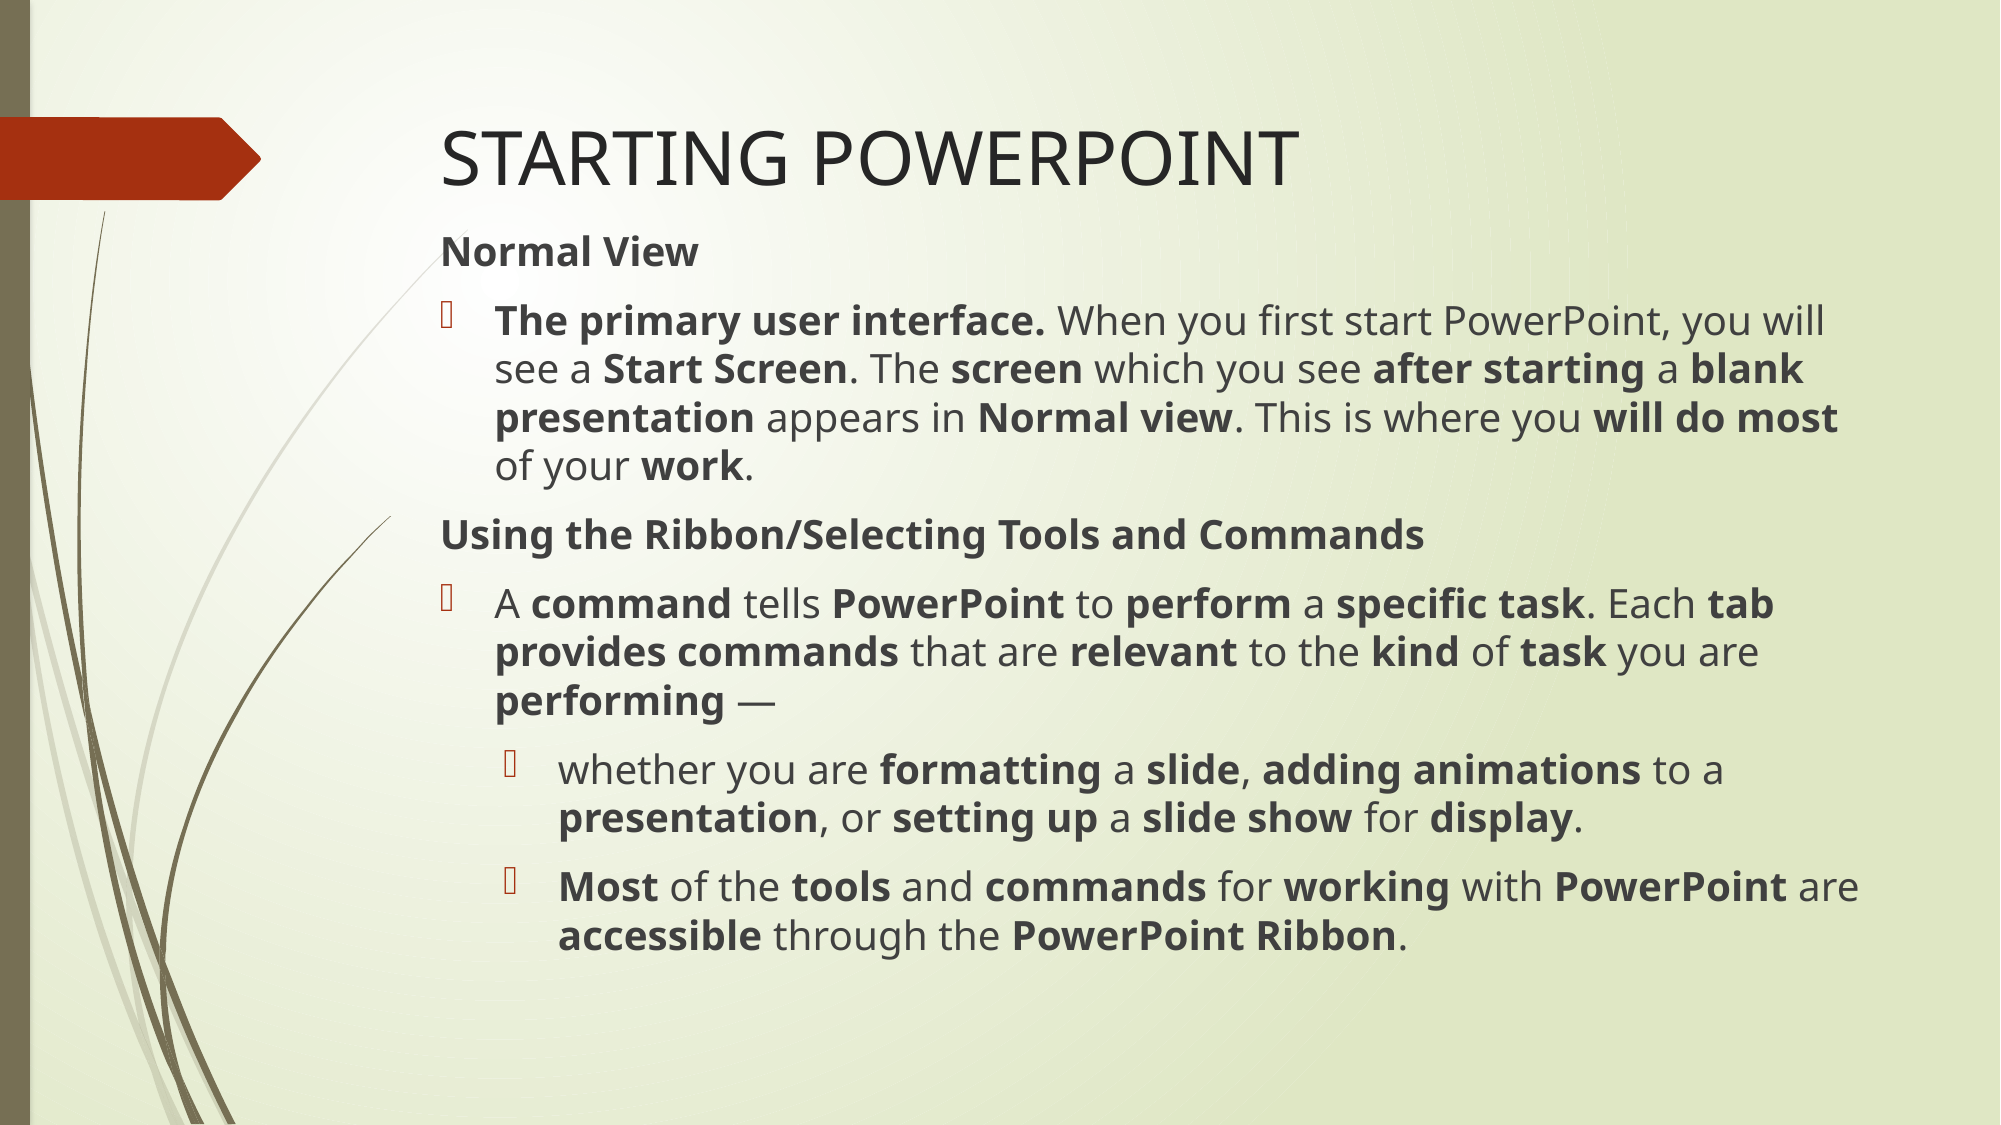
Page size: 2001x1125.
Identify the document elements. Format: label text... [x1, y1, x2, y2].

list Normal View The primary user interface. When you first start PowerPoint, you will see a Start Screen. The screen which you see after starting a blank presentation appears in Normal view. This is where you will do most of your work. Using the Ribbon/Selecting Tools and Commands A command tells PowerPoint to perform a specific task. Each tab provides commands that are relevant to the kind of task you are performing — whether you are formatting a slide, adding animations to a presentation, or setting up a slide show for display. Most of the tools and commands for working with PowerPoint are accessible through the PowerPoint Ribbon. [424, 218, 1888, 970]
title STARTING POWERPOINT [425, 102, 1888, 218]
